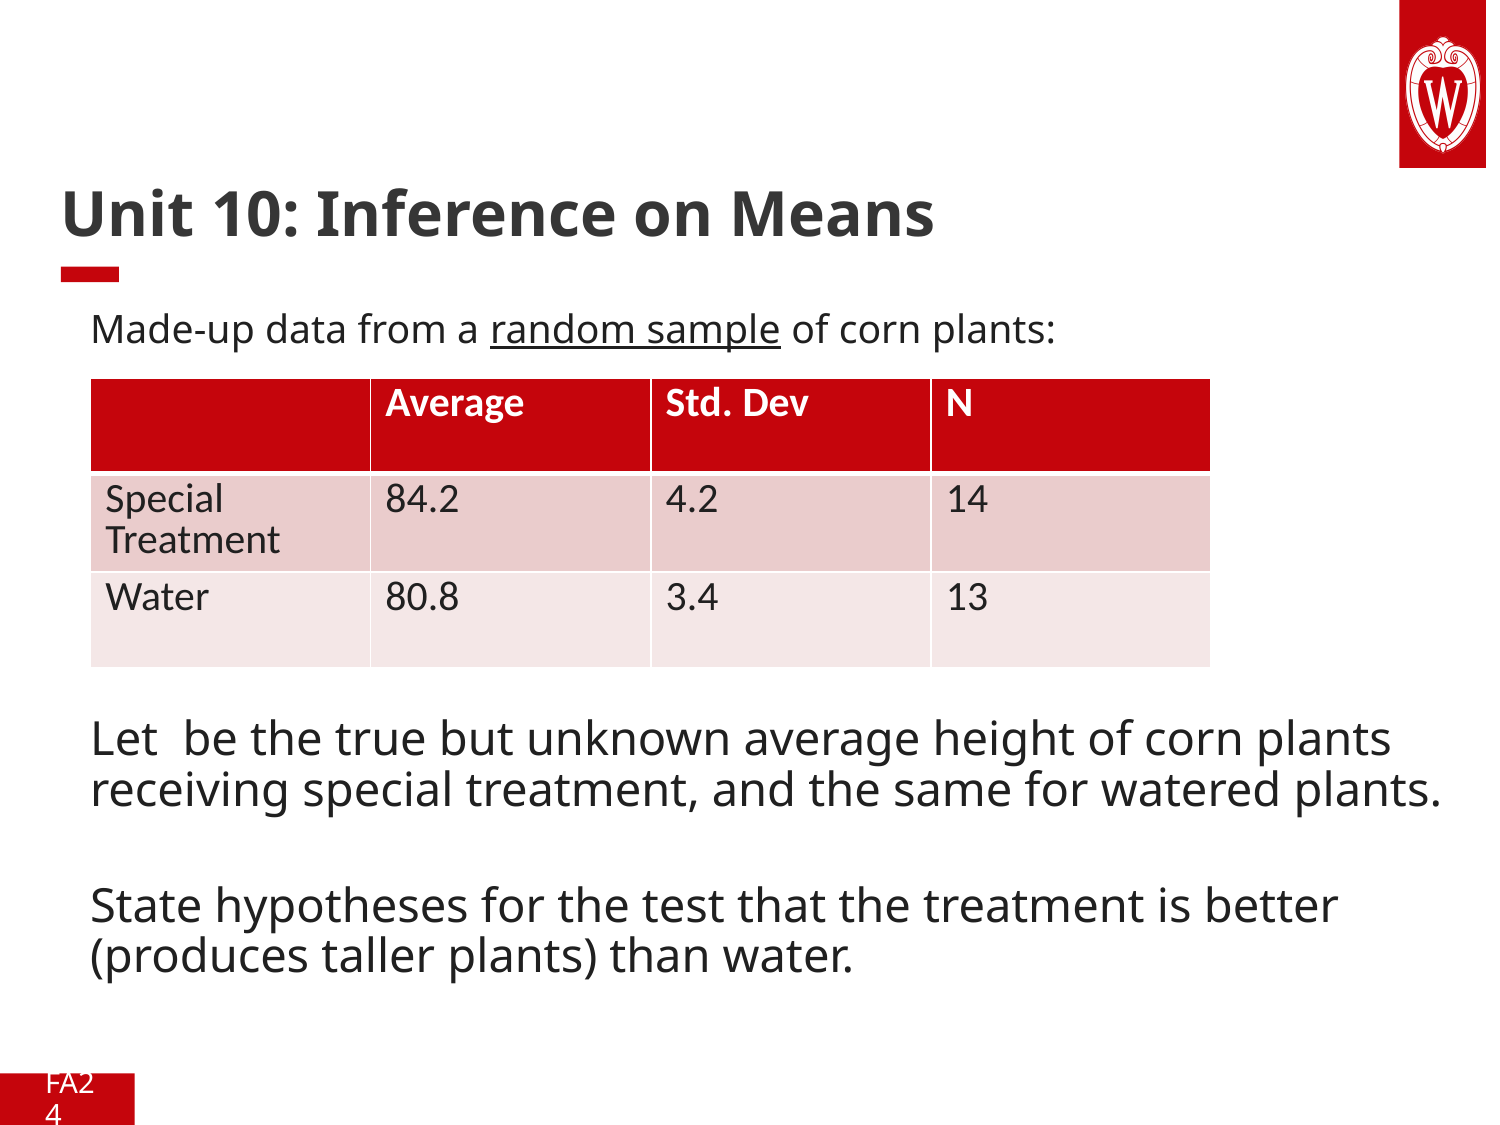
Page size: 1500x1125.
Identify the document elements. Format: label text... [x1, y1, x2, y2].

table_cell 13 [932, 573, 1210, 667]
table_header Average [371, 379, 650, 471]
table_cell Water [91, 573, 370, 667]
table_cell 4.2 [652, 476, 930, 571]
list FA24 [0, 1073, 135, 1125]
picture [1405, 36, 1481, 154]
table_header Std. Dev [652, 379, 930, 471]
table_cell 80.8 [371, 573, 650, 667]
title Unit 10: Inference on Means [60, 75, 1374, 250]
table_header [91, 379, 370, 471]
table_cell Special Treatment [91, 476, 370, 571]
table_cell 14 [932, 476, 1210, 571]
table_cell 84.2 [371, 476, 650, 571]
table_header N [932, 379, 1210, 471]
table_cell 3.4 [652, 573, 930, 667]
